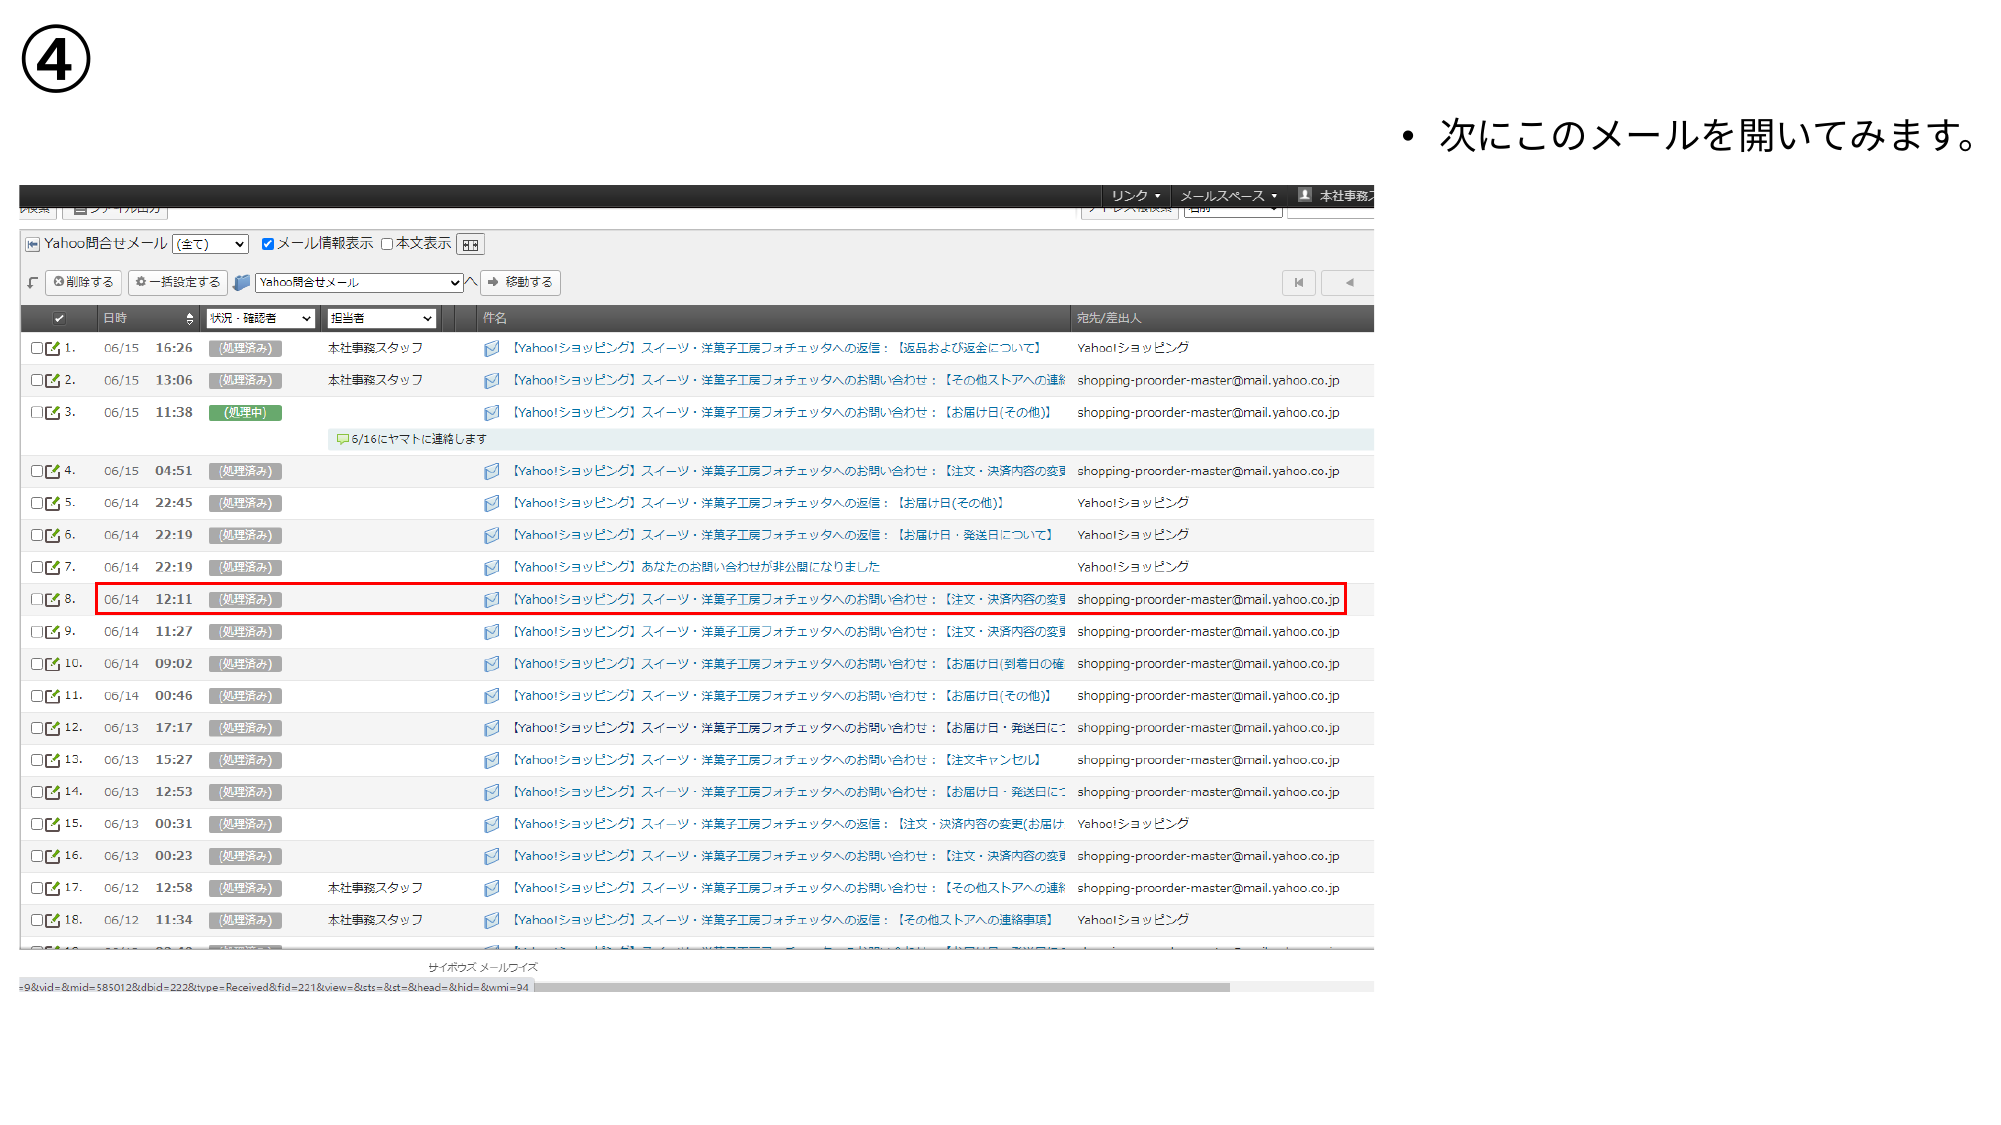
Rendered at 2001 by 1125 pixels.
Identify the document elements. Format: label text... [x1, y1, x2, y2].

picture [19, 185, 1375, 992]
title ④ [0, 0, 772, 126]
list 次にこのメールを開いてみます。 [1386, 110, 1981, 1109]
